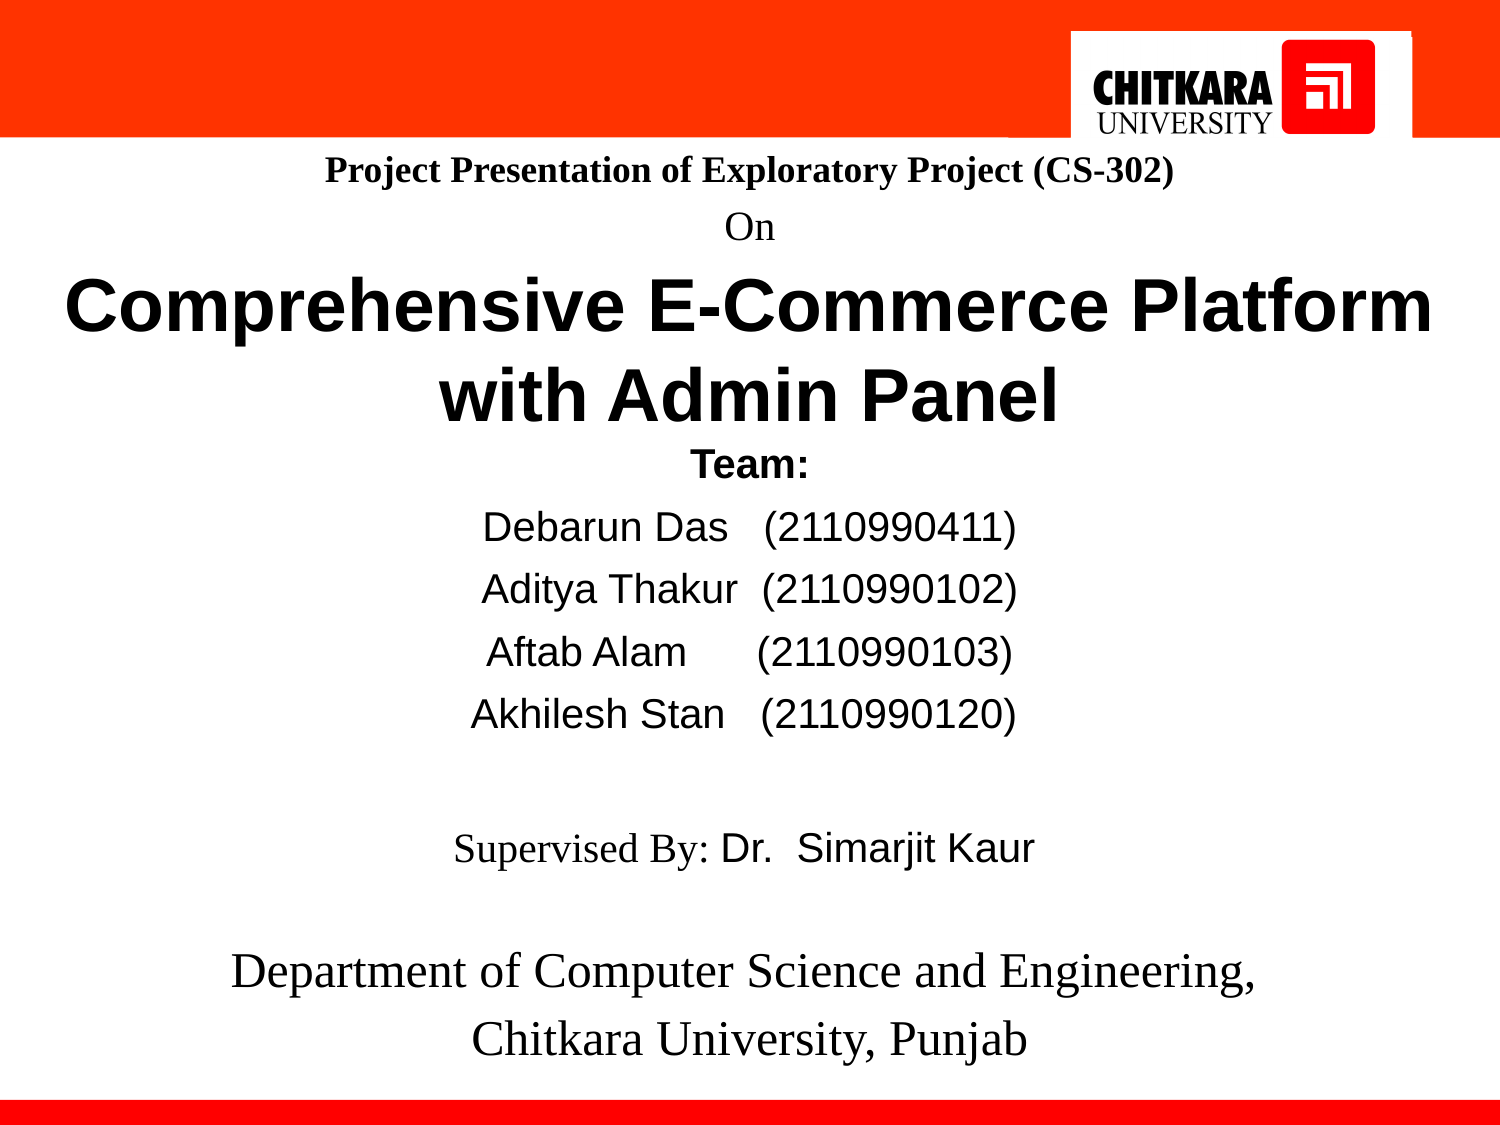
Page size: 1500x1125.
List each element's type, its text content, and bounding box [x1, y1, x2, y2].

text_box Project Presentation of Exploratory Project (CS-302) On Comprehensive E-Commerce Platform with Admin Panel Team: Debarun Das (2110990411) Aditya Thakur (2110990102) Aftab Alam (2110990103) Akhilesh Stan (2110990120) Supervised By: Dr. Simarjit Kaur Department of Computer Science and Engineering, Chitkara University, Punjab [0, 137, 1500, 1020]
picture [1074, 37, 1390, 137]
